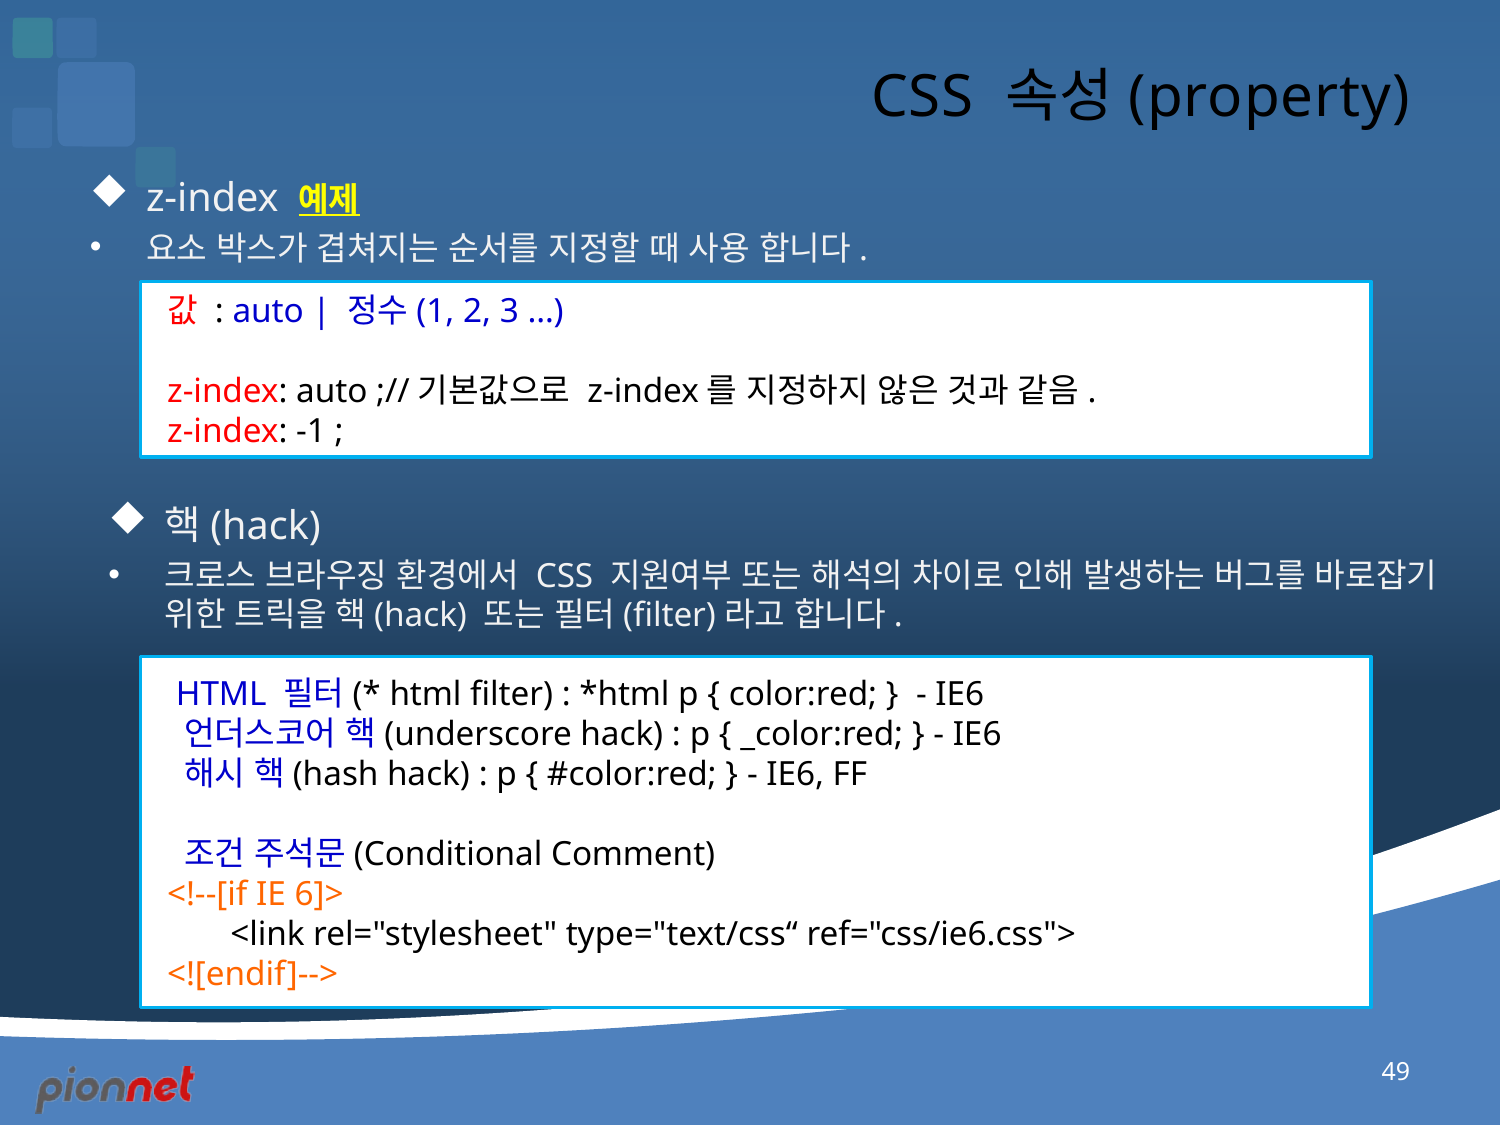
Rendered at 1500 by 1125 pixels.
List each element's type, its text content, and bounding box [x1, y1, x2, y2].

list z-index 예제 요소 박스가 겹쳐지는 순서를 지정할 때 사용 합니다. [73, 139, 1443, 517]
slide_number 49 [1074, 1042, 1425, 1103]
picture [35, 1066, 195, 1114]
text_box 핵(hack) 크로스 브라우징 환경에서 CSS 지원여부 또는 해석의 차이로 인해 발생하는 버그를 바로잡기 위한 트릭을 핵(hack) 또는 필터(filter)라고 합니다. [92, 467, 1462, 1044]
text_box 값 : auto | 정수(1, 2, 3 …) z-index: auto ;//기본값으로 z-index를 지정하지 않은 것과 같음. z-index: -1 ; [139, 280, 1373, 459]
text_box HTML 필터(* html filter) : *html p { color:red; } - IE6 언더스코어 핵(underscore hack) : p { _color:red; } - IE6 해시 핵(hash hack) : p { #color:red; } - IE6, FF 조건 주석문(Conditional Comment) <!--[if IE 6]> <link rel="stylesheet" type="text/css“ ref="css/ie6.css"> <![endif]--> [139, 655, 1373, 1009]
title CSS 속성(property) [75, 45, 1442, 141]
